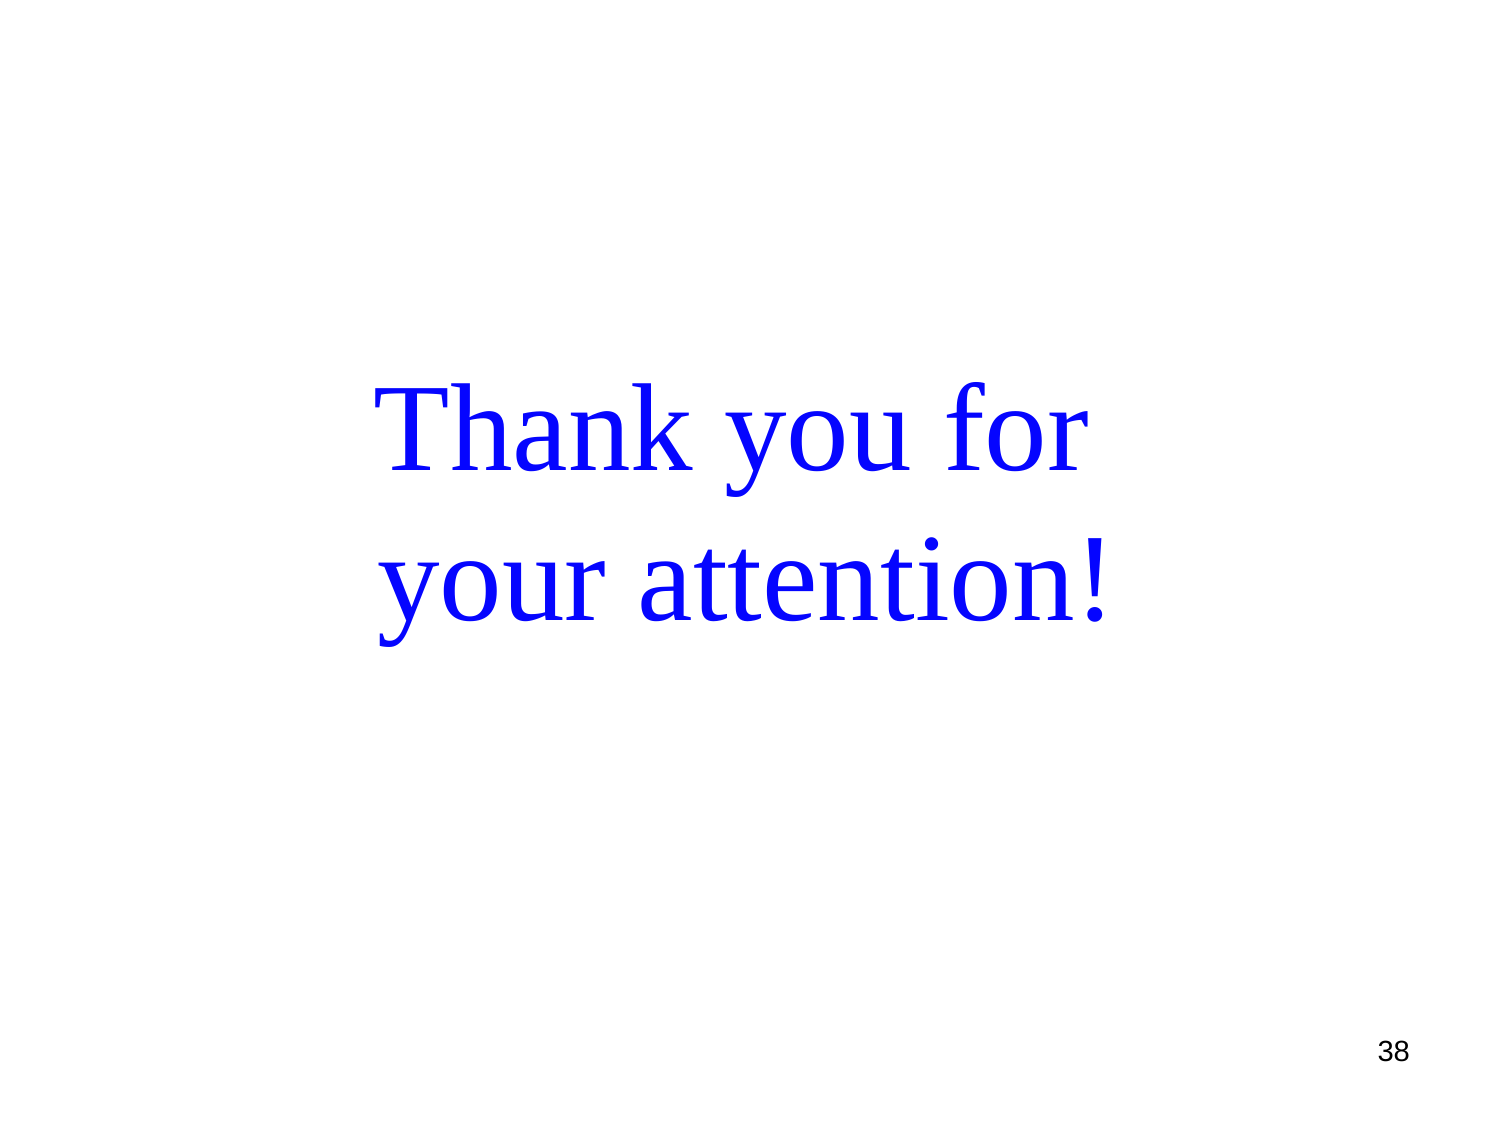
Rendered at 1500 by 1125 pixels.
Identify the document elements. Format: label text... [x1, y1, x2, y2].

title Thank you for your attention! [100, 184, 1394, 653]
slide_number 38 [1074, 1024, 1425, 1103]
